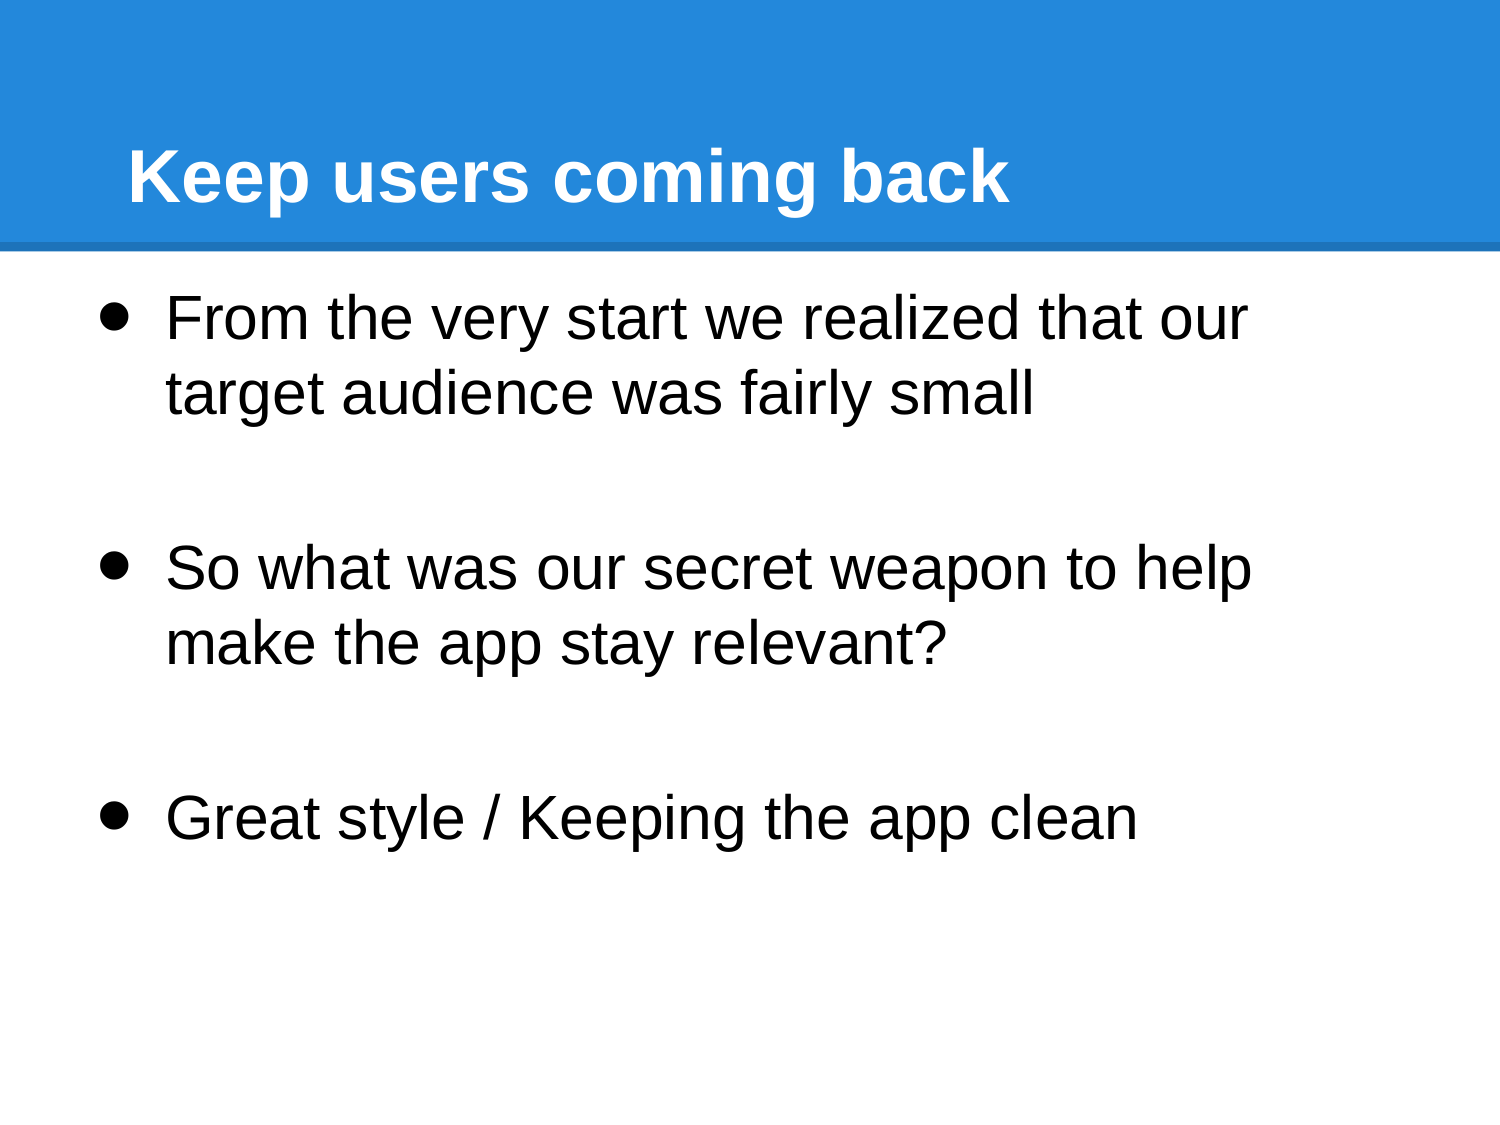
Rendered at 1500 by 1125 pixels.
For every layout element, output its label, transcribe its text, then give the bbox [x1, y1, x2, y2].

list From the very start we realized that our target audience was fairly small So what was our secret weapon to help make the app stay relevant? Great style / Keeping the app clean [75, 262, 1425, 1078]
title Keep users coming back [75, 45, 1425, 233]
